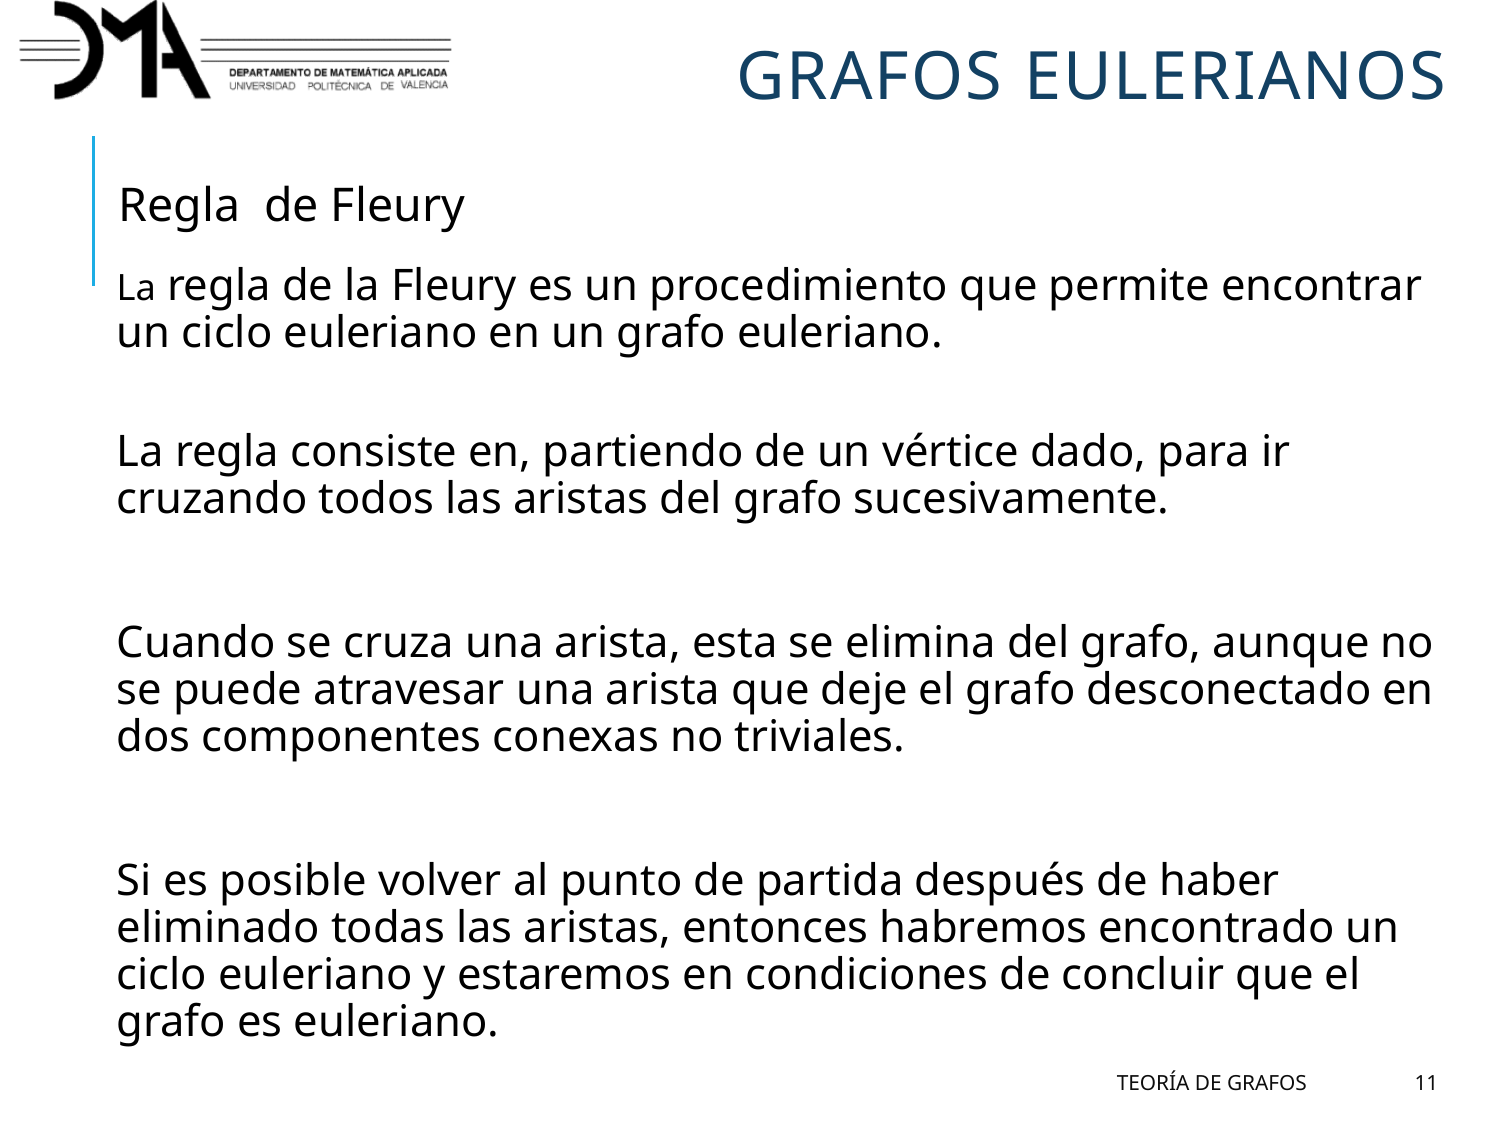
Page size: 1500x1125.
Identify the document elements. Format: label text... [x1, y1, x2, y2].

footer Teoría de Grafos [595, 1061, 1322, 1107]
slide_number 11 [1333, 1061, 1454, 1107]
text_box Regla de Fleury [88, 120, 480, 239]
list La regla de la Fleury es un procedimiento que permite encontrar un ciclo euleriano en un grafo euleriano. La regla consiste en, partiendo de un vértice dado, para ir cruzando todos las aristas del grafo sucesivamente. Cuando se cruza una arista, esta se elimina del grafo, aunque no se puede atravesar una arista que deje el grafo desconectado en dos componentes conexas no triviales. Si es posible volver al punto de partida después de haber eliminado todas las aristas, entonces habremos encontrado un ciclo euleriano y estaremos en condiciones de concluir que el grafo es euleriano. [95, 255, 1467, 1062]
picture [17, 0, 455, 103]
title GRAFOS EULERIANOS [633, 30, 1463, 121]
